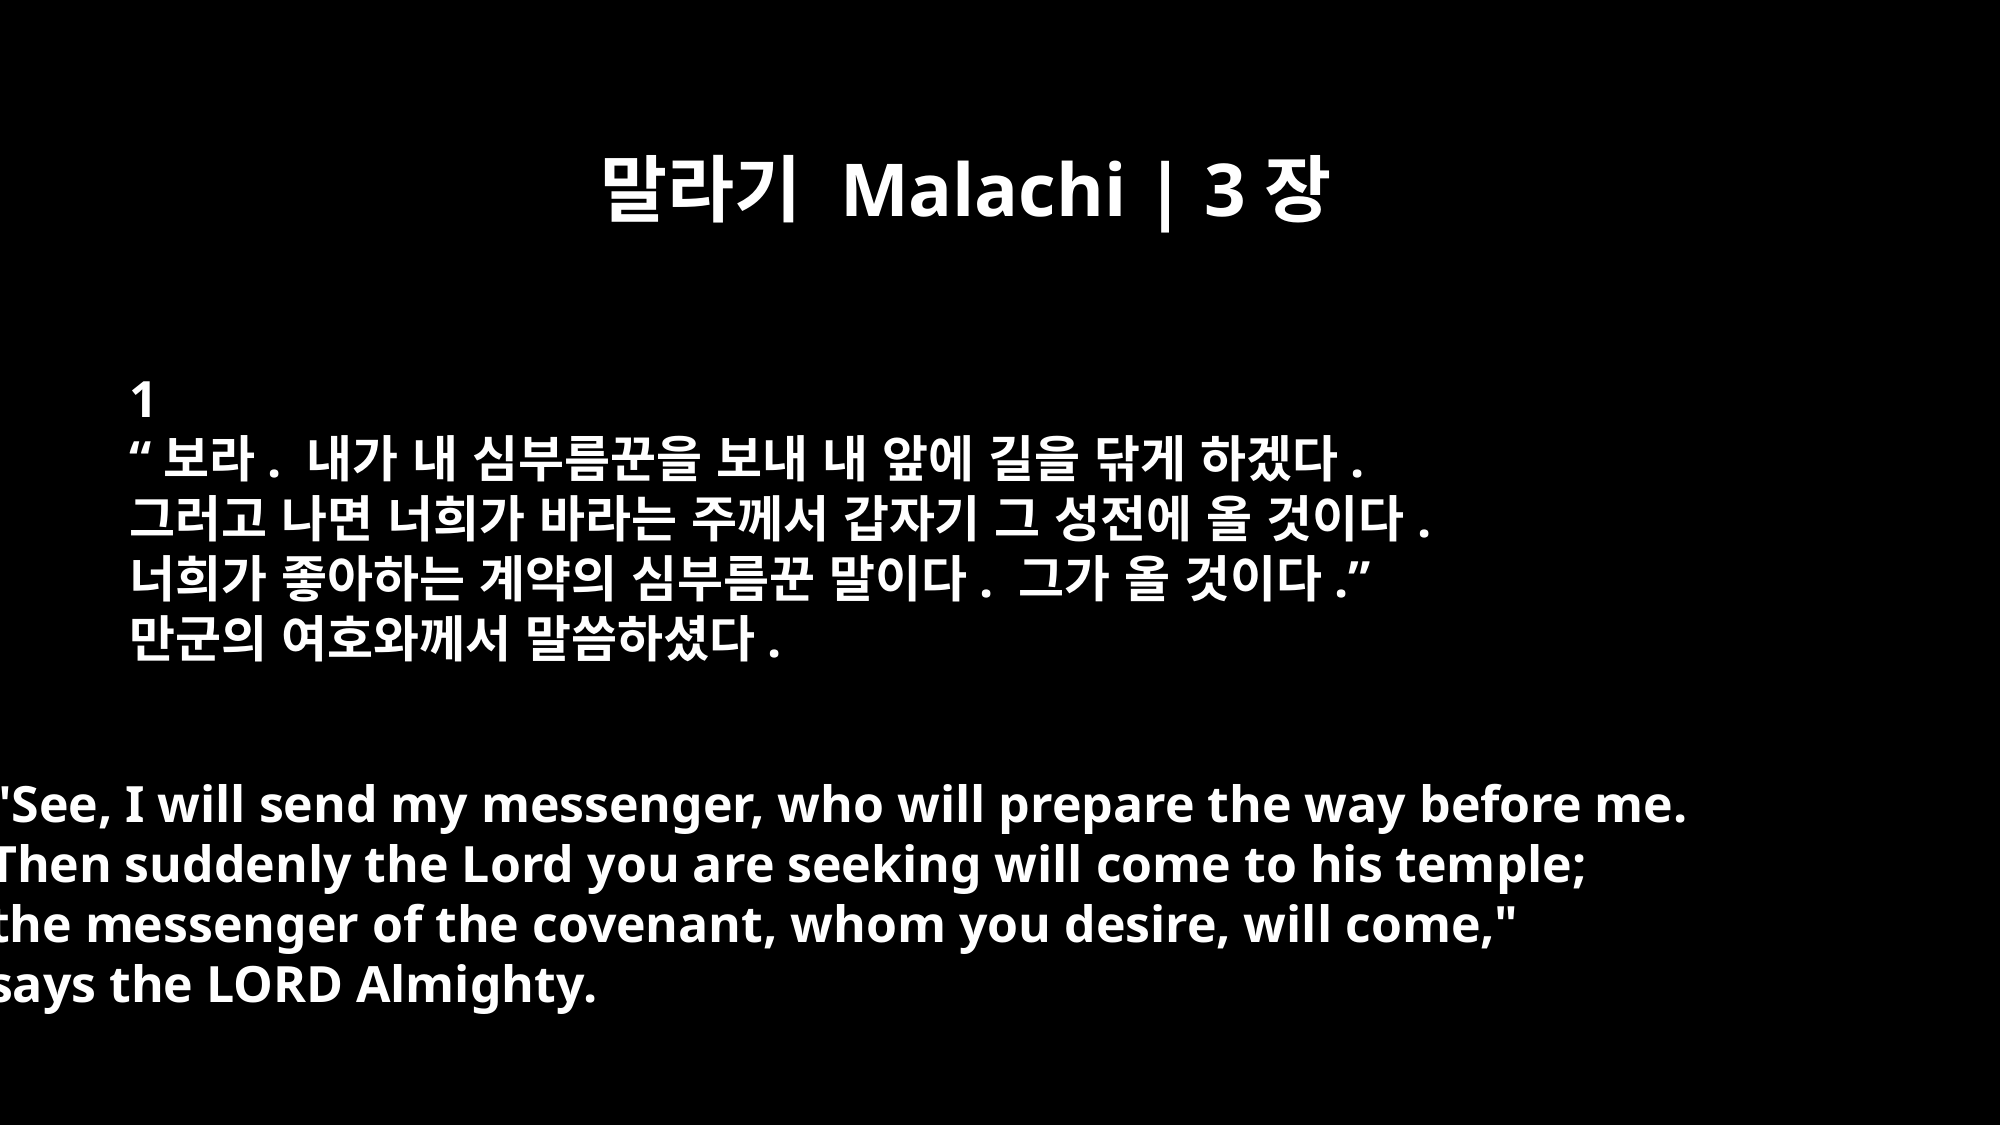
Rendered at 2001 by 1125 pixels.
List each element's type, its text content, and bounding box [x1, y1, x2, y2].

text_box 말라기 Malachi | 3장 [585, 136, 1347, 239]
text_box "See, I will send my messenger, who will prepare the way before me. Then suddenly the Lord you are seeking will come to his temple; the messenger of the covenant, whom you desire, will come," says the LORD Almighty. [0, 764, 1704, 1020]
text_box ﻿1 “보라. 내가 내 심부름꾼을 보내 내 앞에 길을 닦게 하겠다. 그러고 나면 너희가 바라는 주께서 갑자기 그 성전에 올 것이다. 너희가 좋아하는 계약의 심부름꾼 말이다. 그가 올 것이다.” 만군의 여호와께서 말씀하셨다. [114, 359, 1447, 675]
